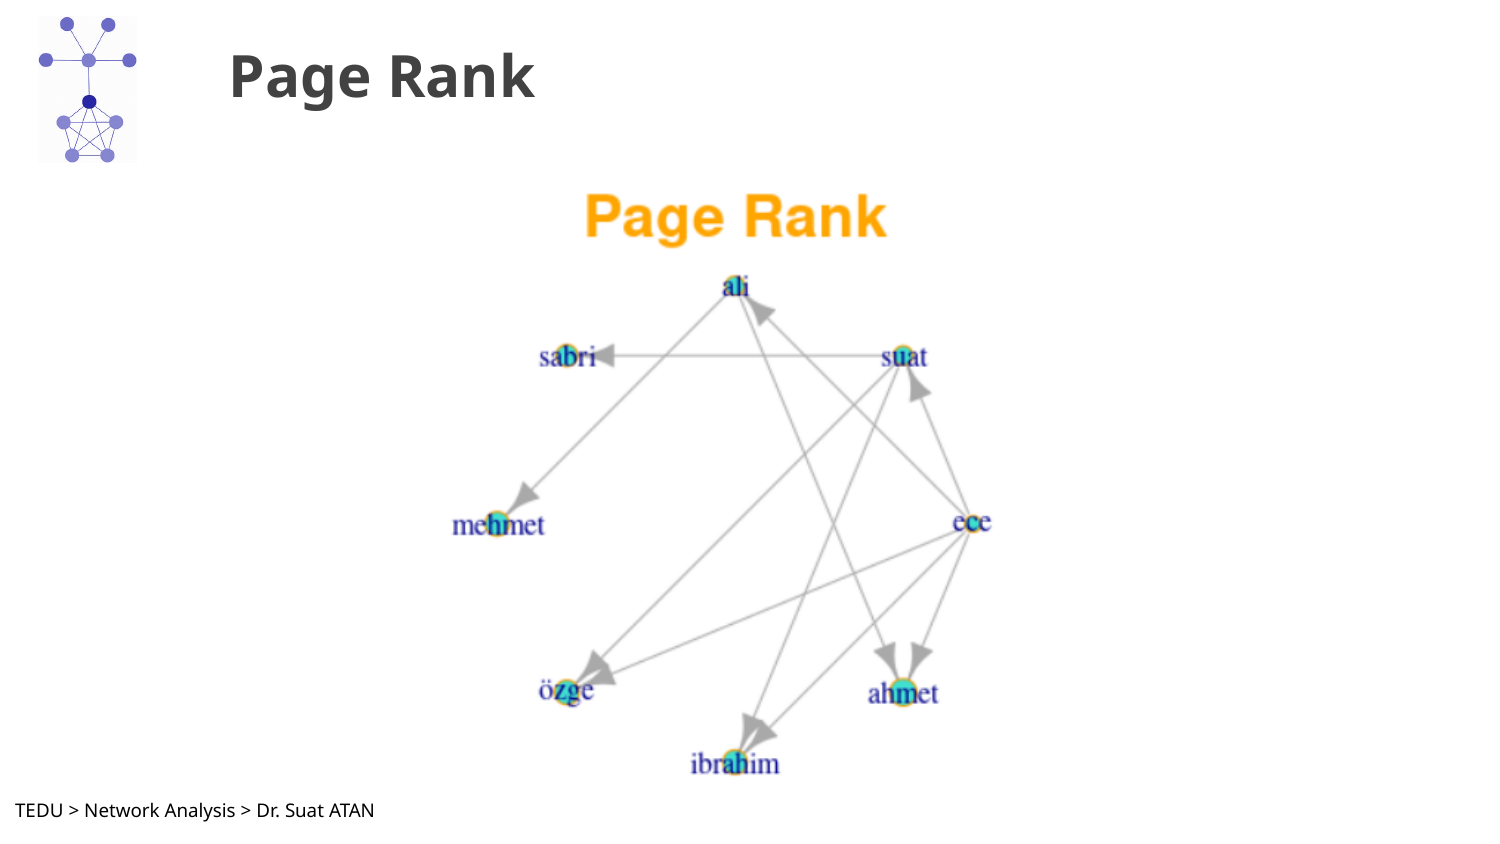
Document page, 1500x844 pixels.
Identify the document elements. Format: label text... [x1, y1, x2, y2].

picture [389, 187, 1014, 794]
picture [38, 16, 137, 163]
title Page Rank [213, 24, 1368, 189]
